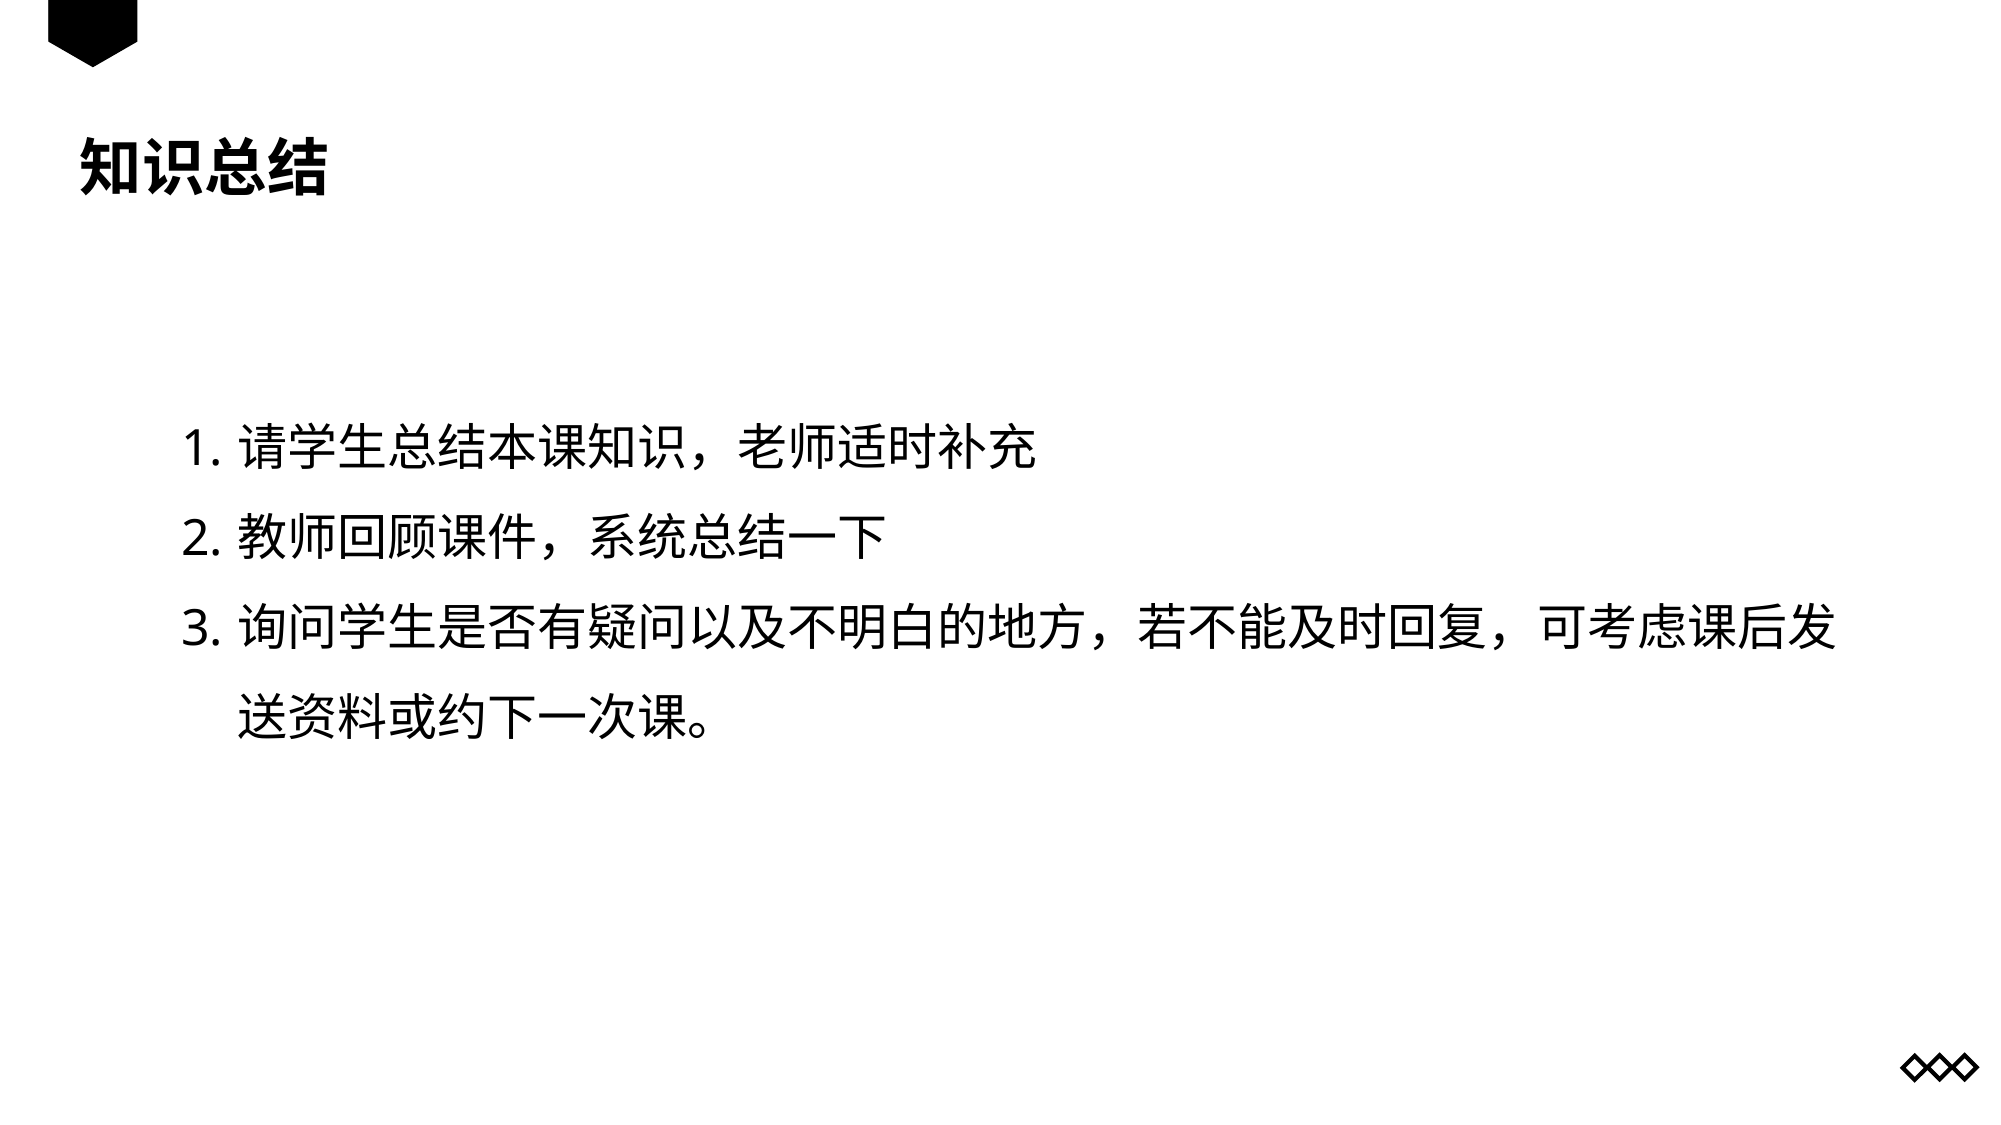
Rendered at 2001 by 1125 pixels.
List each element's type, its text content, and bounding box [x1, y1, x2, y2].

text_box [1902, 1054, 1977, 1081]
text_box [48, 0, 138, 68]
text_box 知识总结 [64, 120, 987, 211]
text_box 请学生总结本课知识，老师适时补充 教师回顾课件，系统总结一下 询问学生是否有疑问以及不明白的地方，若不能及时回复，可考虑课后发送资料或约下一次课。 [166, 378, 1884, 753]
